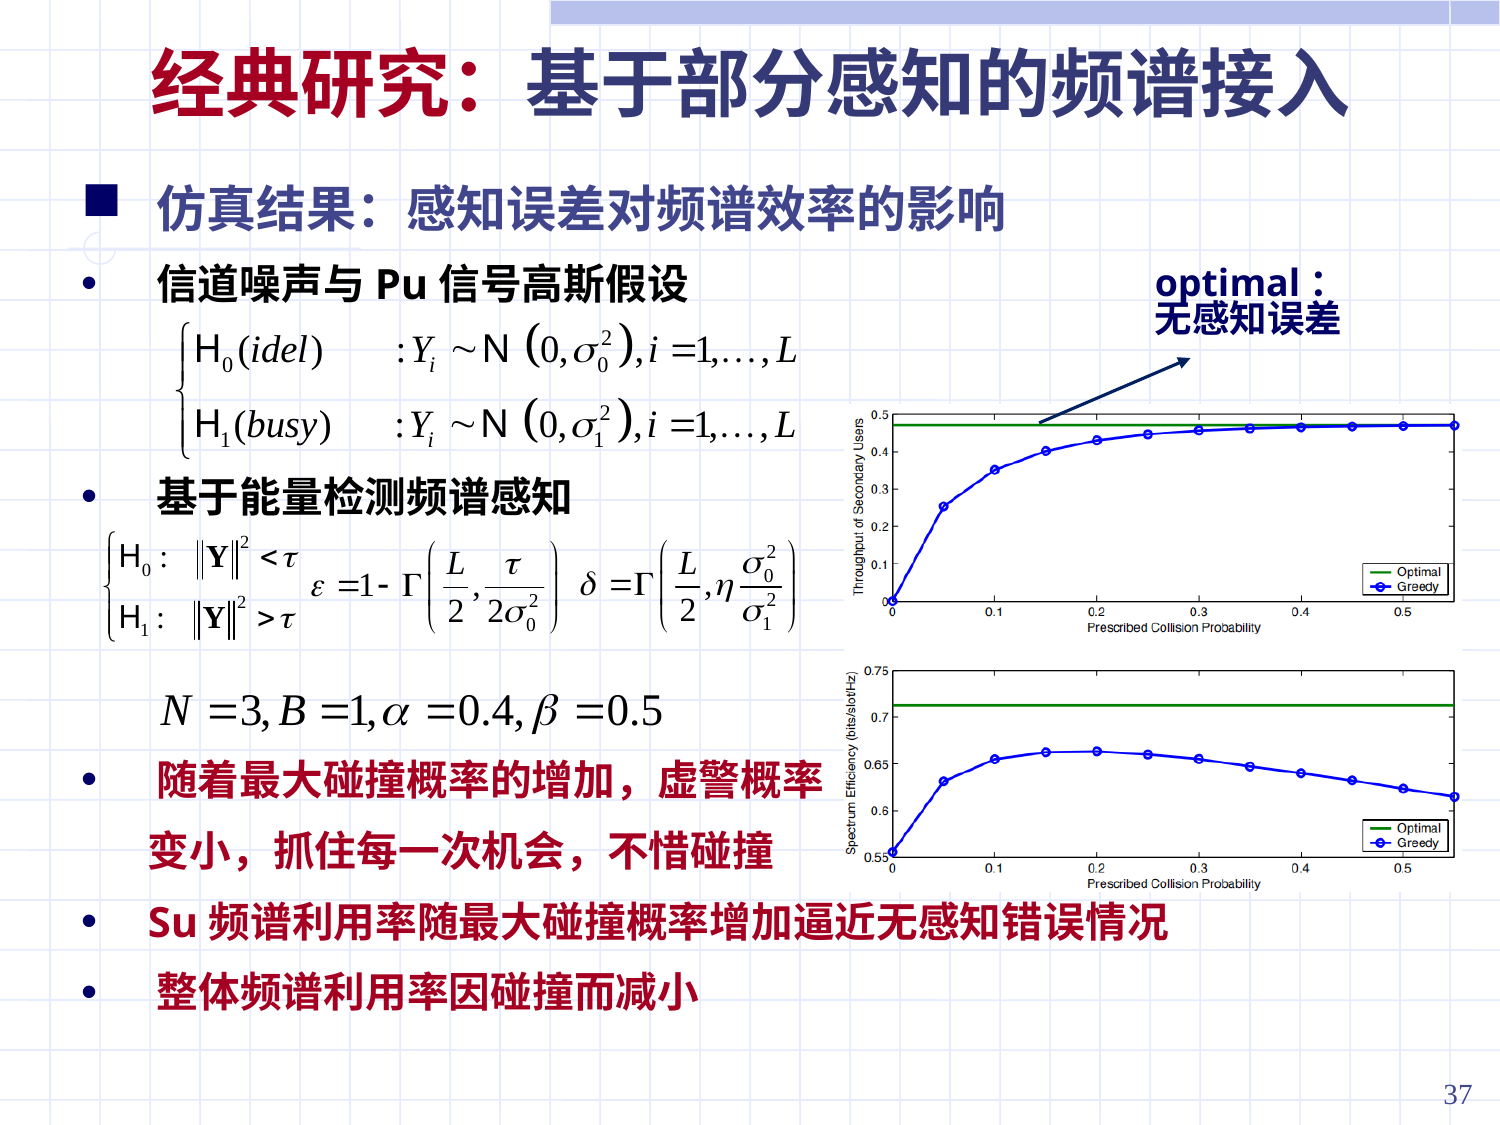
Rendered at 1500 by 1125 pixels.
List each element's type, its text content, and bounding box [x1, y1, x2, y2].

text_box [151, 683, 672, 744]
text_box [574, 533, 806, 641]
text_box 经典研究：基于部分感知的频谱接入 [0, 24, 1500, 155]
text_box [96, 525, 306, 649]
picture [843, 404, 1462, 893]
text_box 仿真结果：感知误差对频谱效率的影响 信道噪声与Pu信号高斯假设 基于能量检测频谱感知 随着最大碰撞概率的增加，虚警概率 变小，抓住每一次机会，不惜碰撞 Su频谱利用率随最大碰撞概率增加逼近无感知错误情况 整体频谱利用率因碰撞而减小 [66, 154, 1500, 1125]
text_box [1038, 357, 1191, 424]
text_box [167, 313, 806, 469]
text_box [304, 533, 567, 642]
text_box optimal：无感知误差 [1140, 260, 1382, 348]
